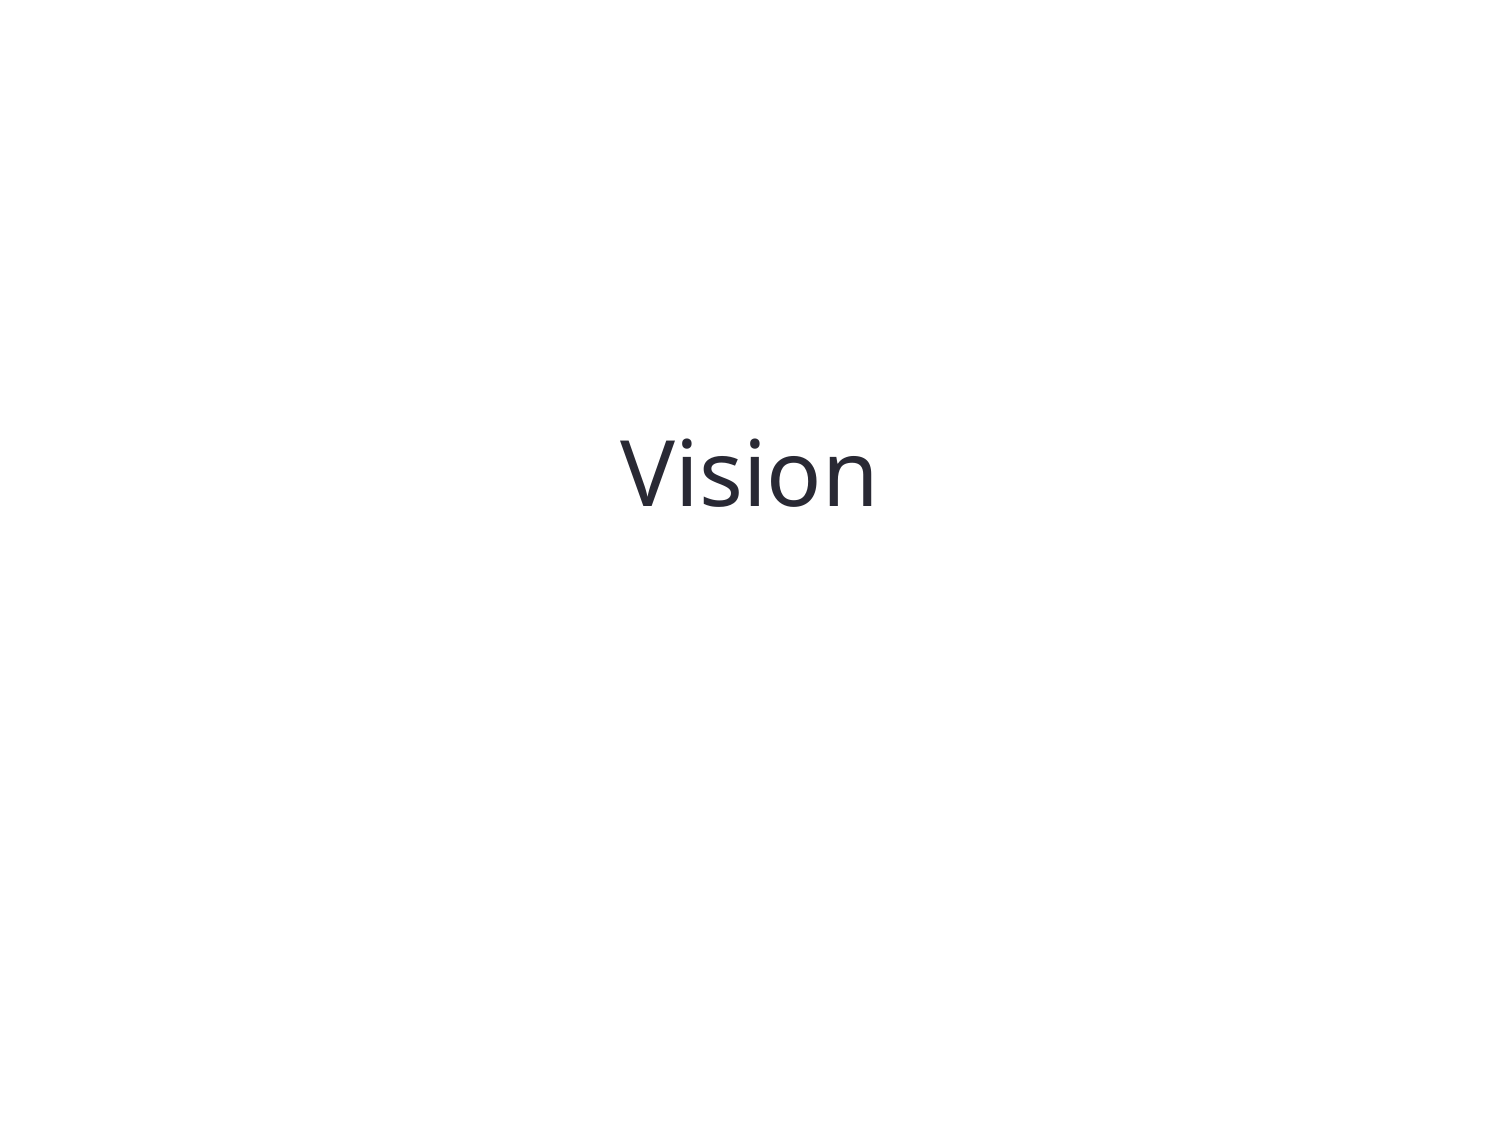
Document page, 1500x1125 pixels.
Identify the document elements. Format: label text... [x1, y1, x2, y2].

title Vision [112, 349, 1388, 591]
